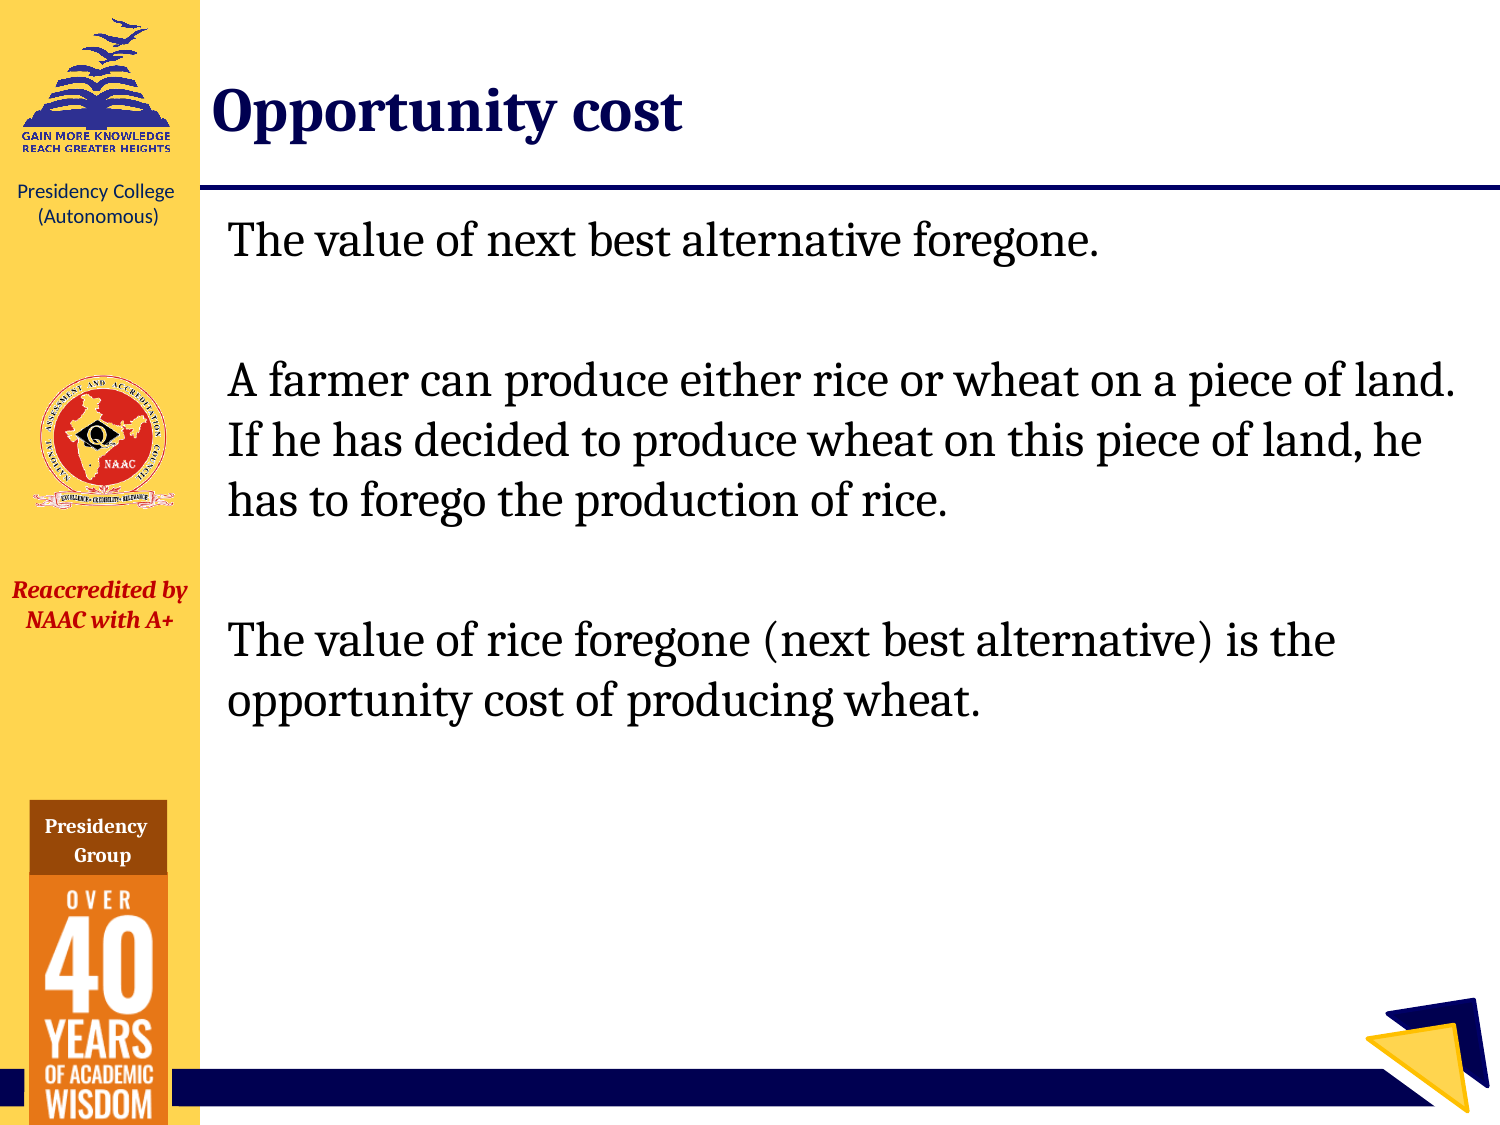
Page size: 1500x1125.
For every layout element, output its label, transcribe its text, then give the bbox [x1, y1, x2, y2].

picture [29, 875, 168, 1125]
title Opportunity cost [197, 37, 1475, 175]
picture [22, 18, 170, 152]
list The value of next best alternative foregone. A farmer can produce either rice or wheat on a piece of land. If he has decided to produce wheat on this piece of land, he has to forego the production of rice. The value of rice foregone (next best alternative) is the opportunity cost of producing wheat. [212, 199, 1475, 981]
picture [27, 373, 182, 512]
